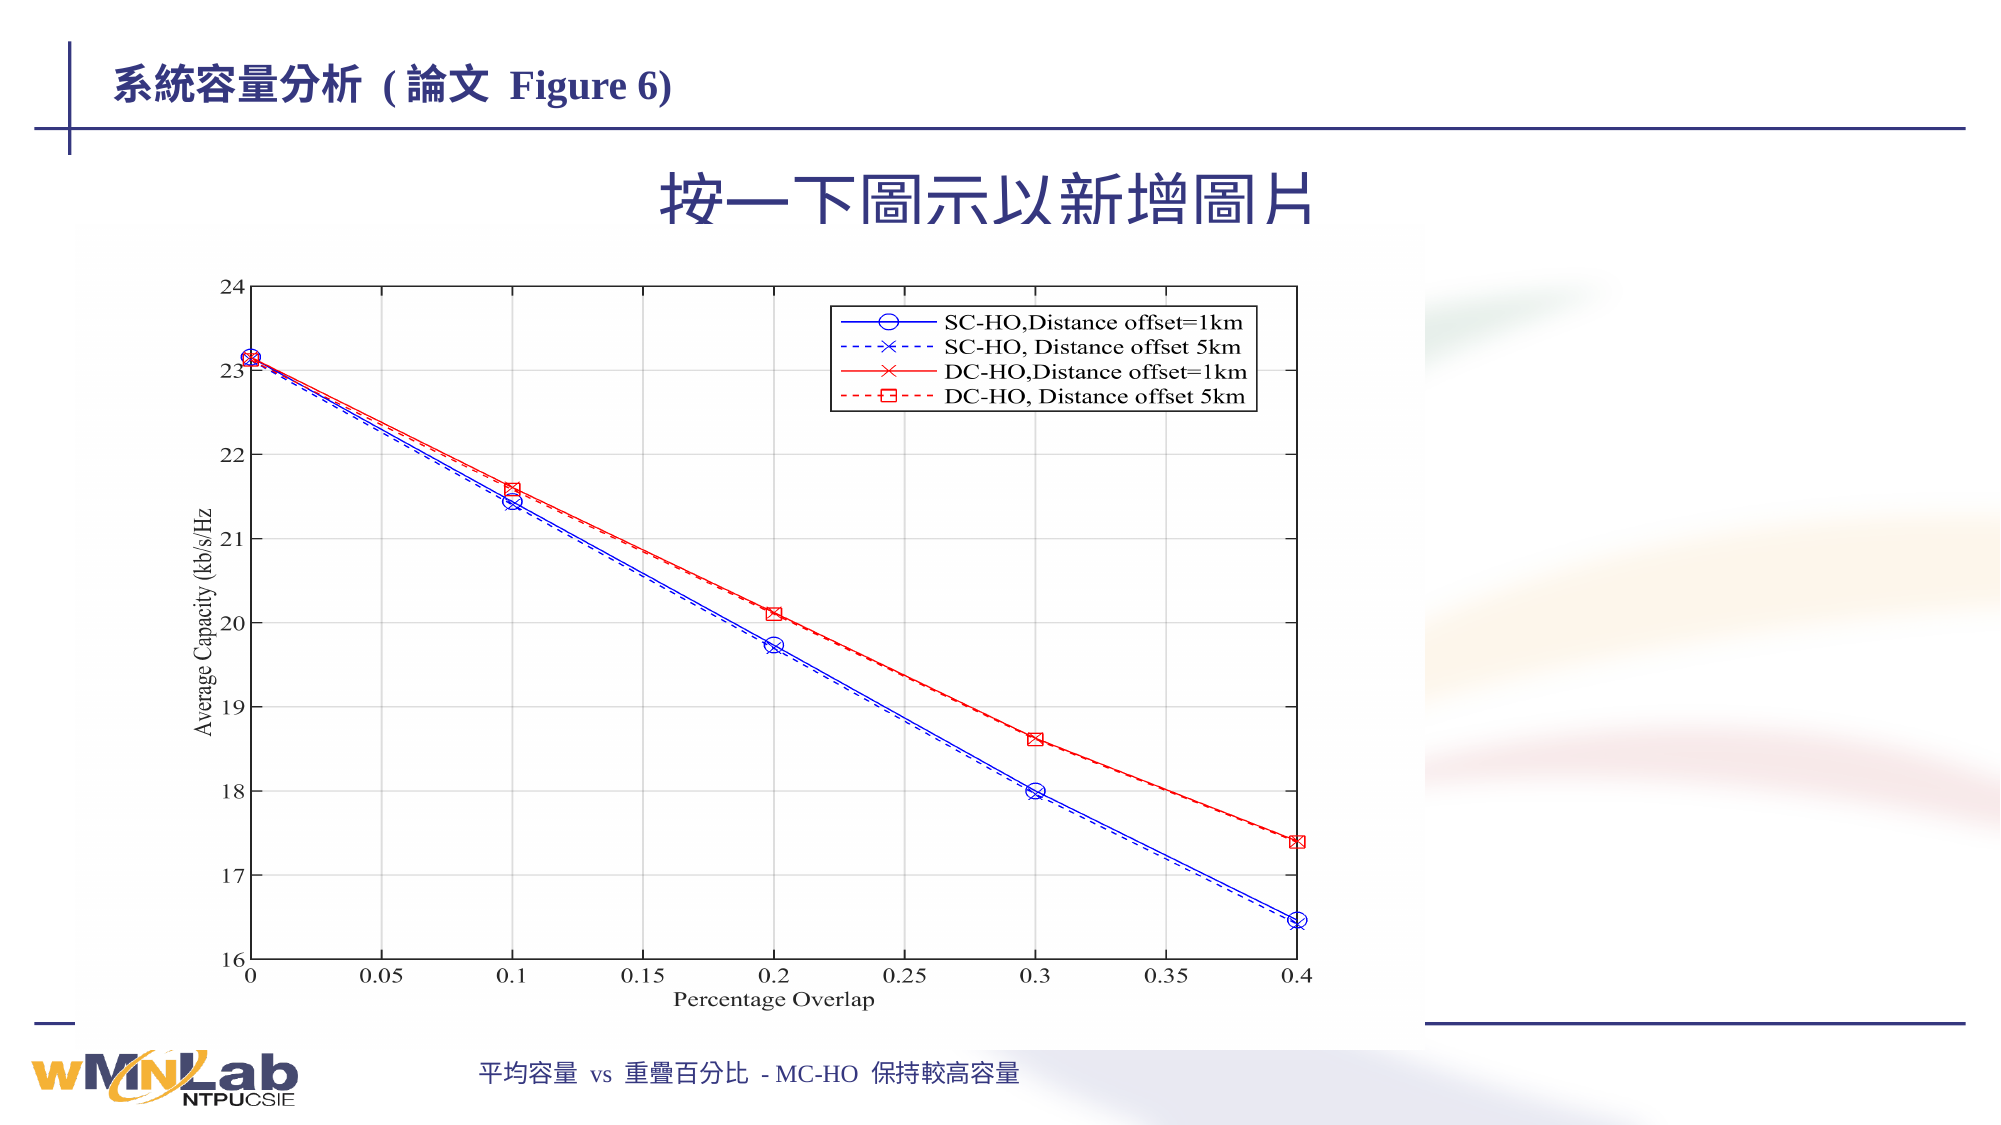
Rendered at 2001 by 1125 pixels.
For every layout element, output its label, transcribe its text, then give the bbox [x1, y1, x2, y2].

text_box 平均容量 vs 重疊百分比 - MC-HO 保持較高容量 [463, 1059, 1036, 1095]
title 系統容量分析 (論文 Figure 6) [97, 22, 1962, 116]
picture [0, 0, 2000, 1125]
